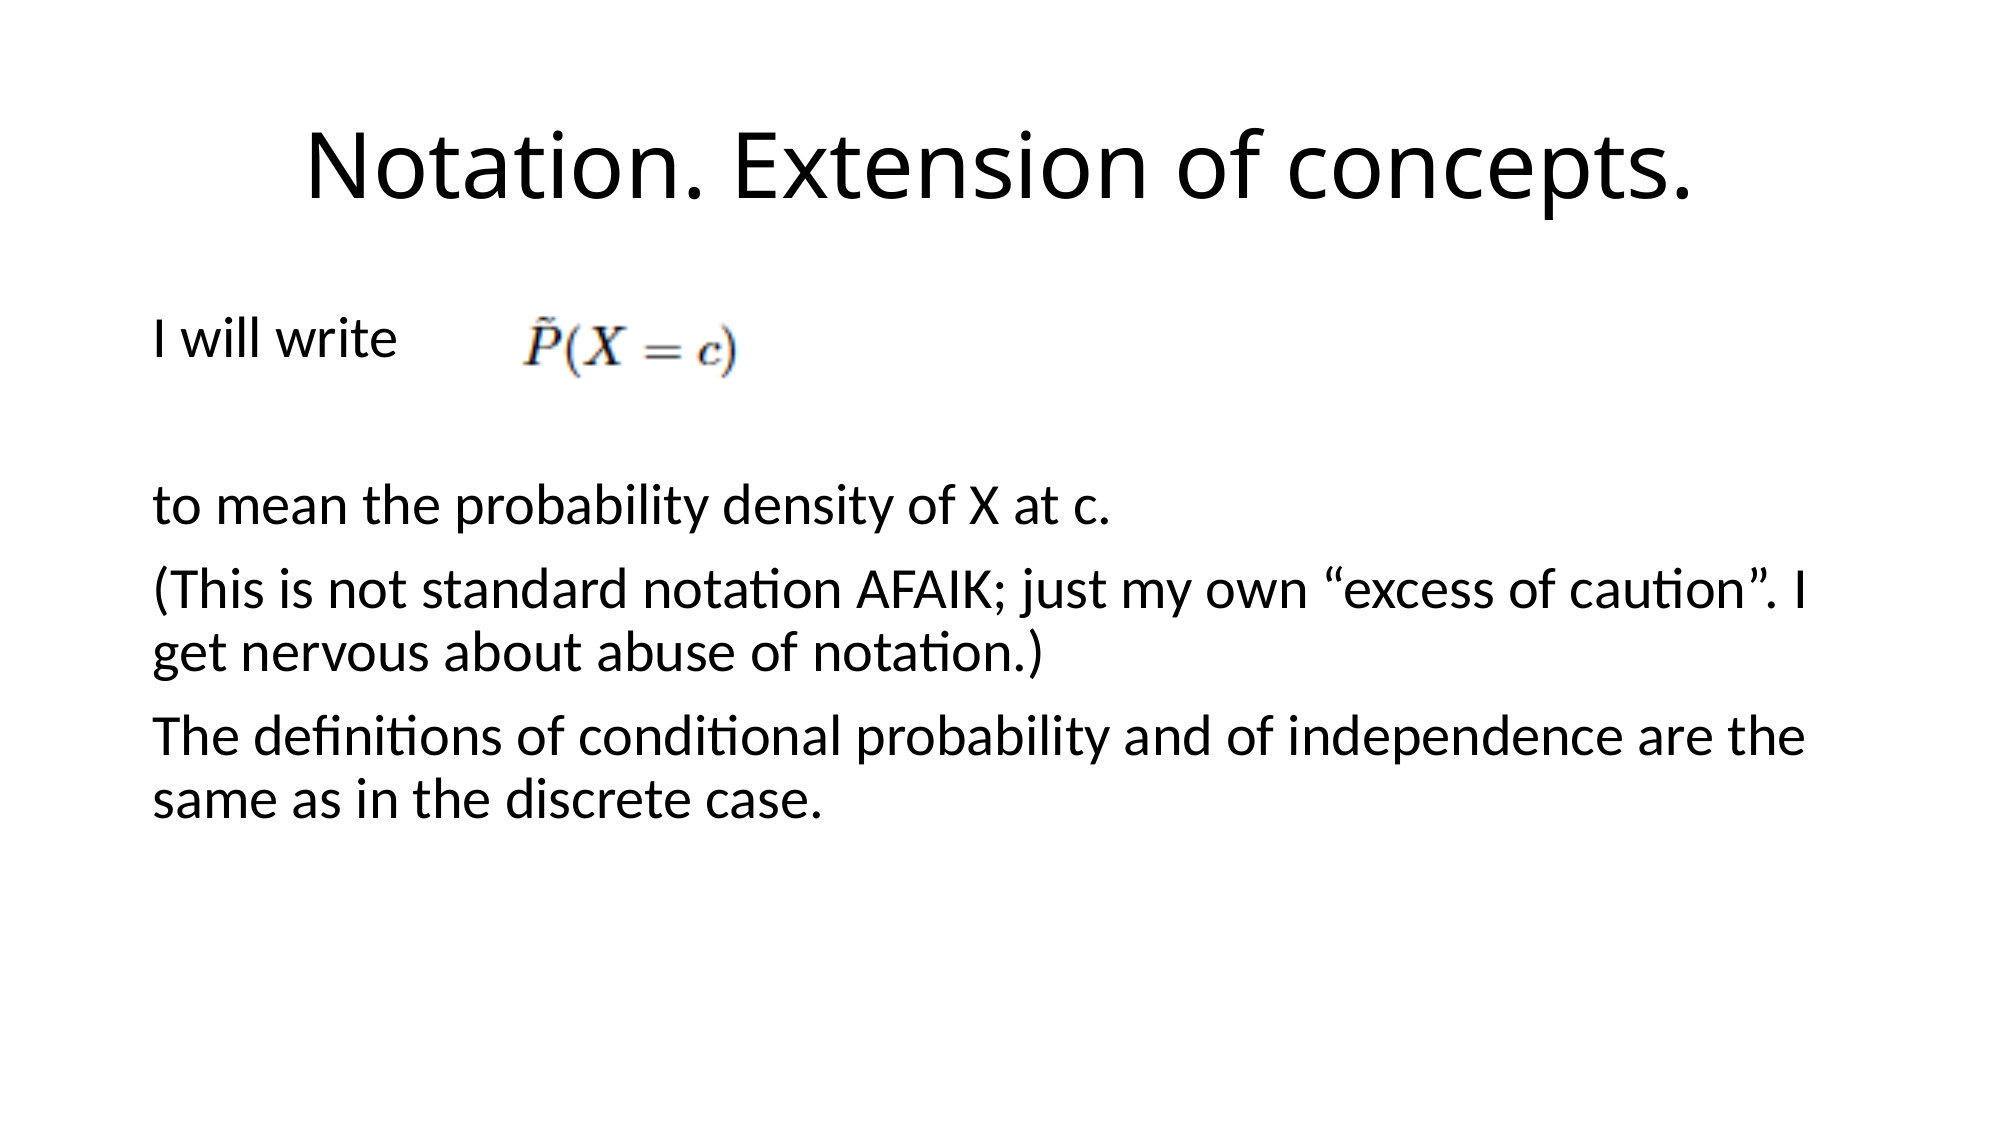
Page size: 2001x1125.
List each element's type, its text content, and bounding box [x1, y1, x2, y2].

list I will write to mean the probability density of X at c. (This is not standard notation AFAIK; just my own “excess of caution”. I get nervous about abuse of notation.) The definitions of conditional probability and of independence are the same as in the discrete case. [137, 299, 1863, 1014]
title Notation. Extension of concepts. [137, 59, 1863, 278]
picture [499, 299, 761, 401]
